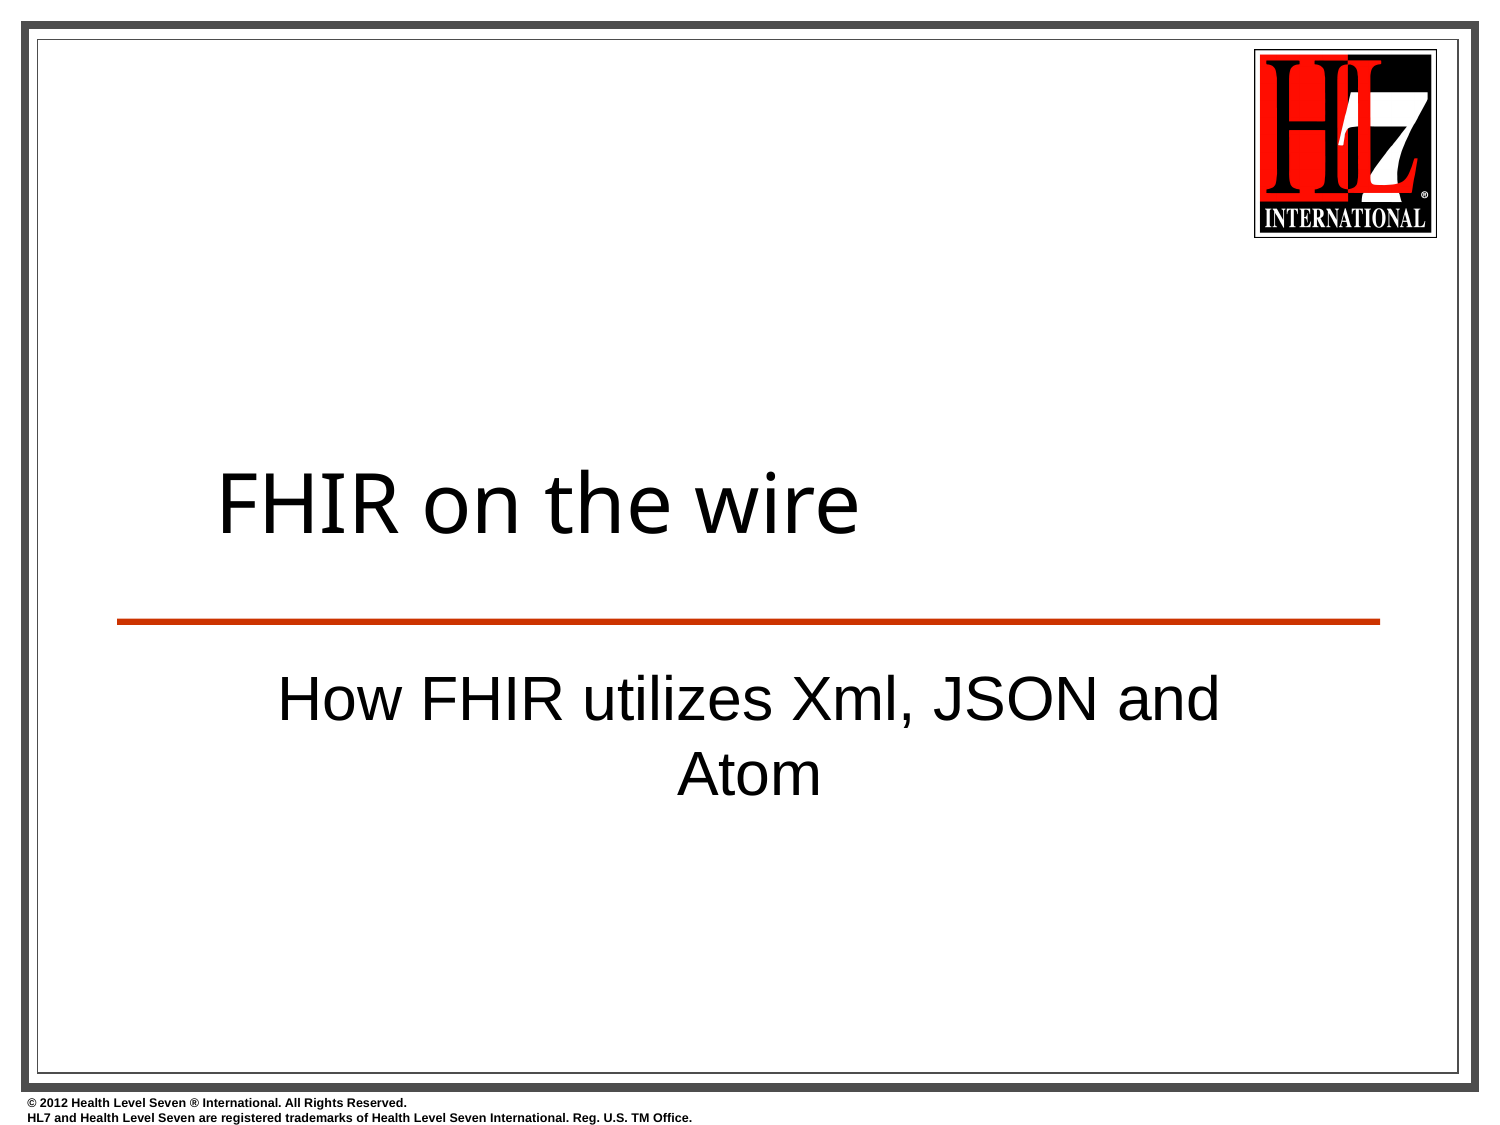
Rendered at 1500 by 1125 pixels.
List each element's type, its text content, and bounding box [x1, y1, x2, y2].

picture [1254, 49, 1437, 238]
subtitle How FHIR utilizes Xml, JSON and Atom [224, 649, 1276, 958]
title FHIR on the wire [199, 137, 1313, 558]
